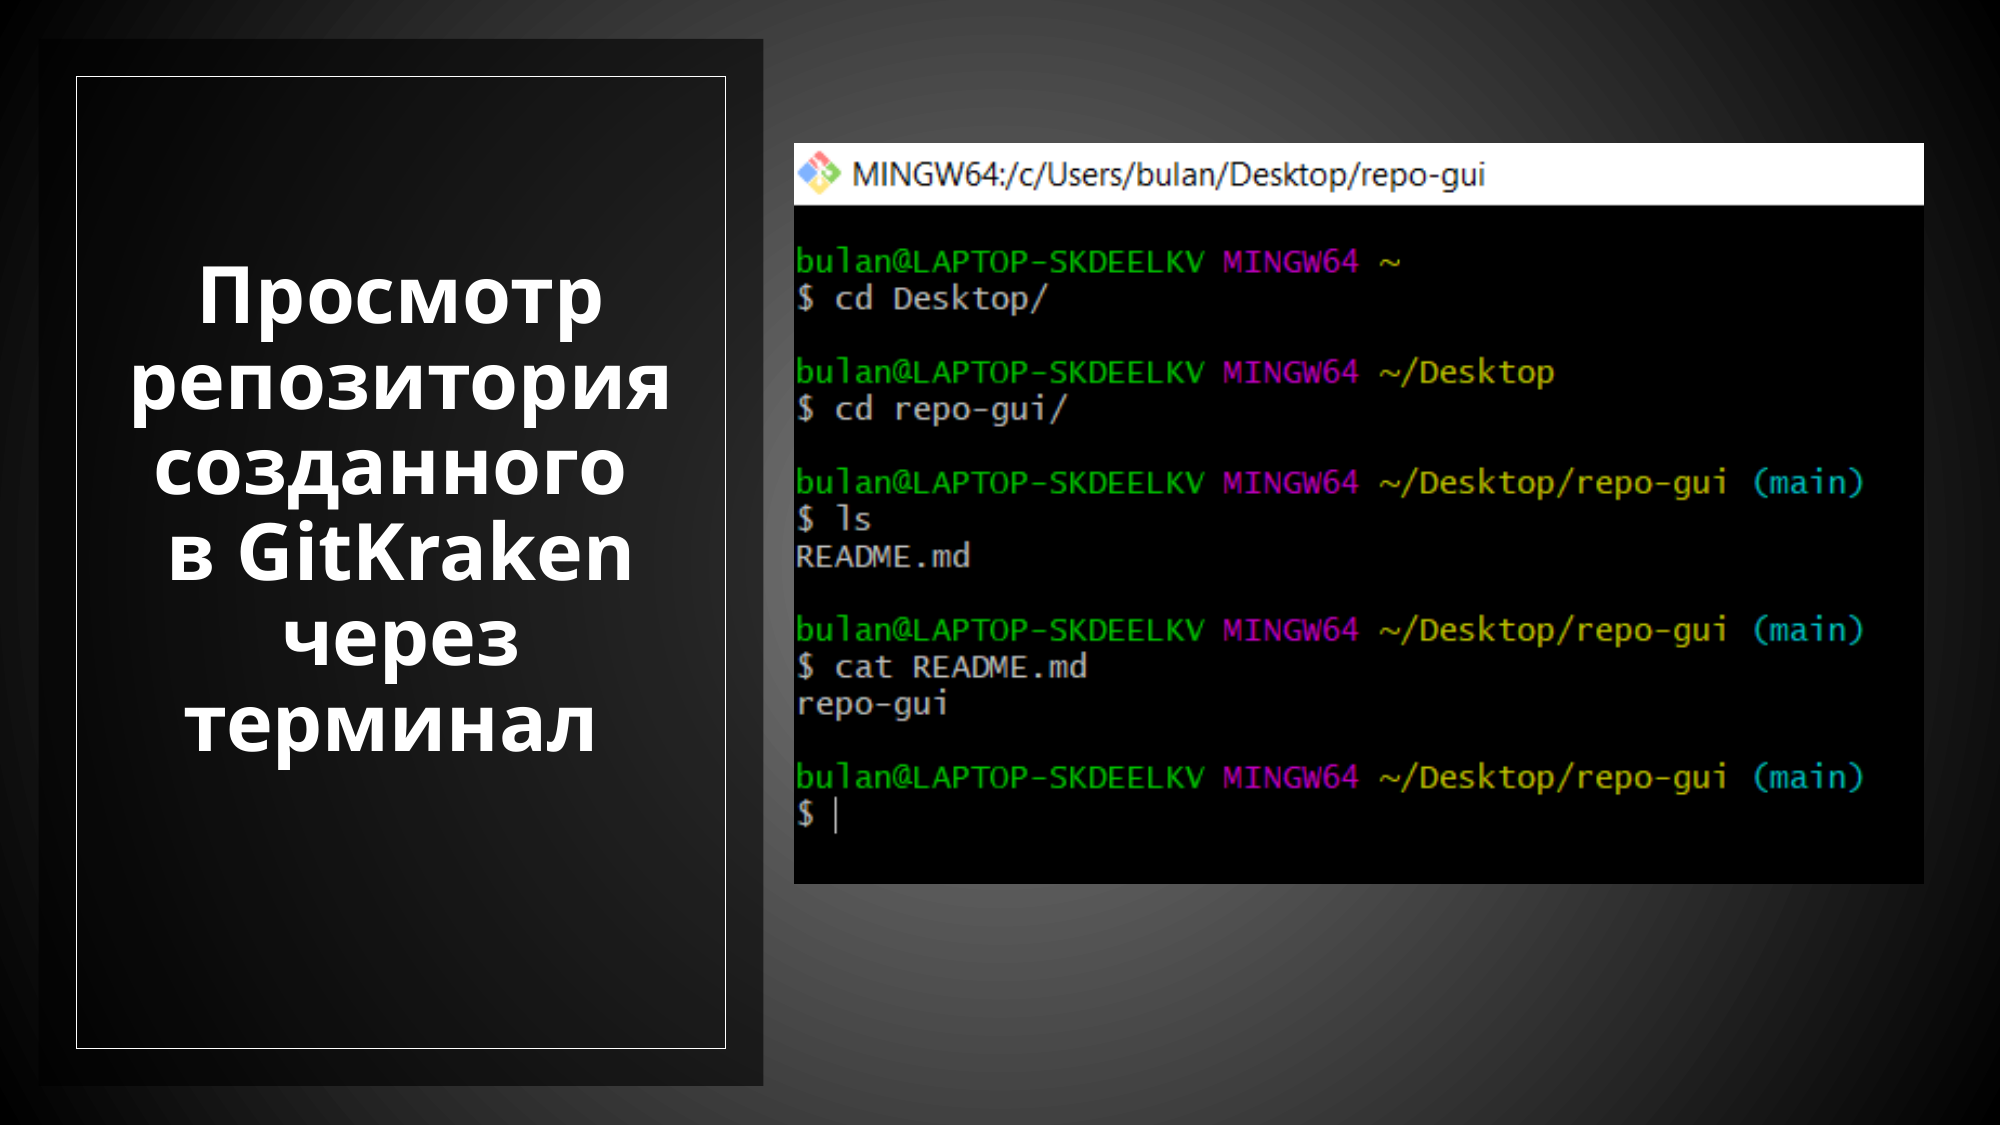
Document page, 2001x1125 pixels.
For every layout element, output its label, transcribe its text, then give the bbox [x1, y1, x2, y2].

text_box [76, 76, 726, 1049]
text_box [0, 0, 2000, 1125]
text_box [38, 38, 764, 1086]
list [794, 143, 1924, 884]
title Просмотр репозитория созданного в GitKraken через терминал [110, 143, 692, 980]
